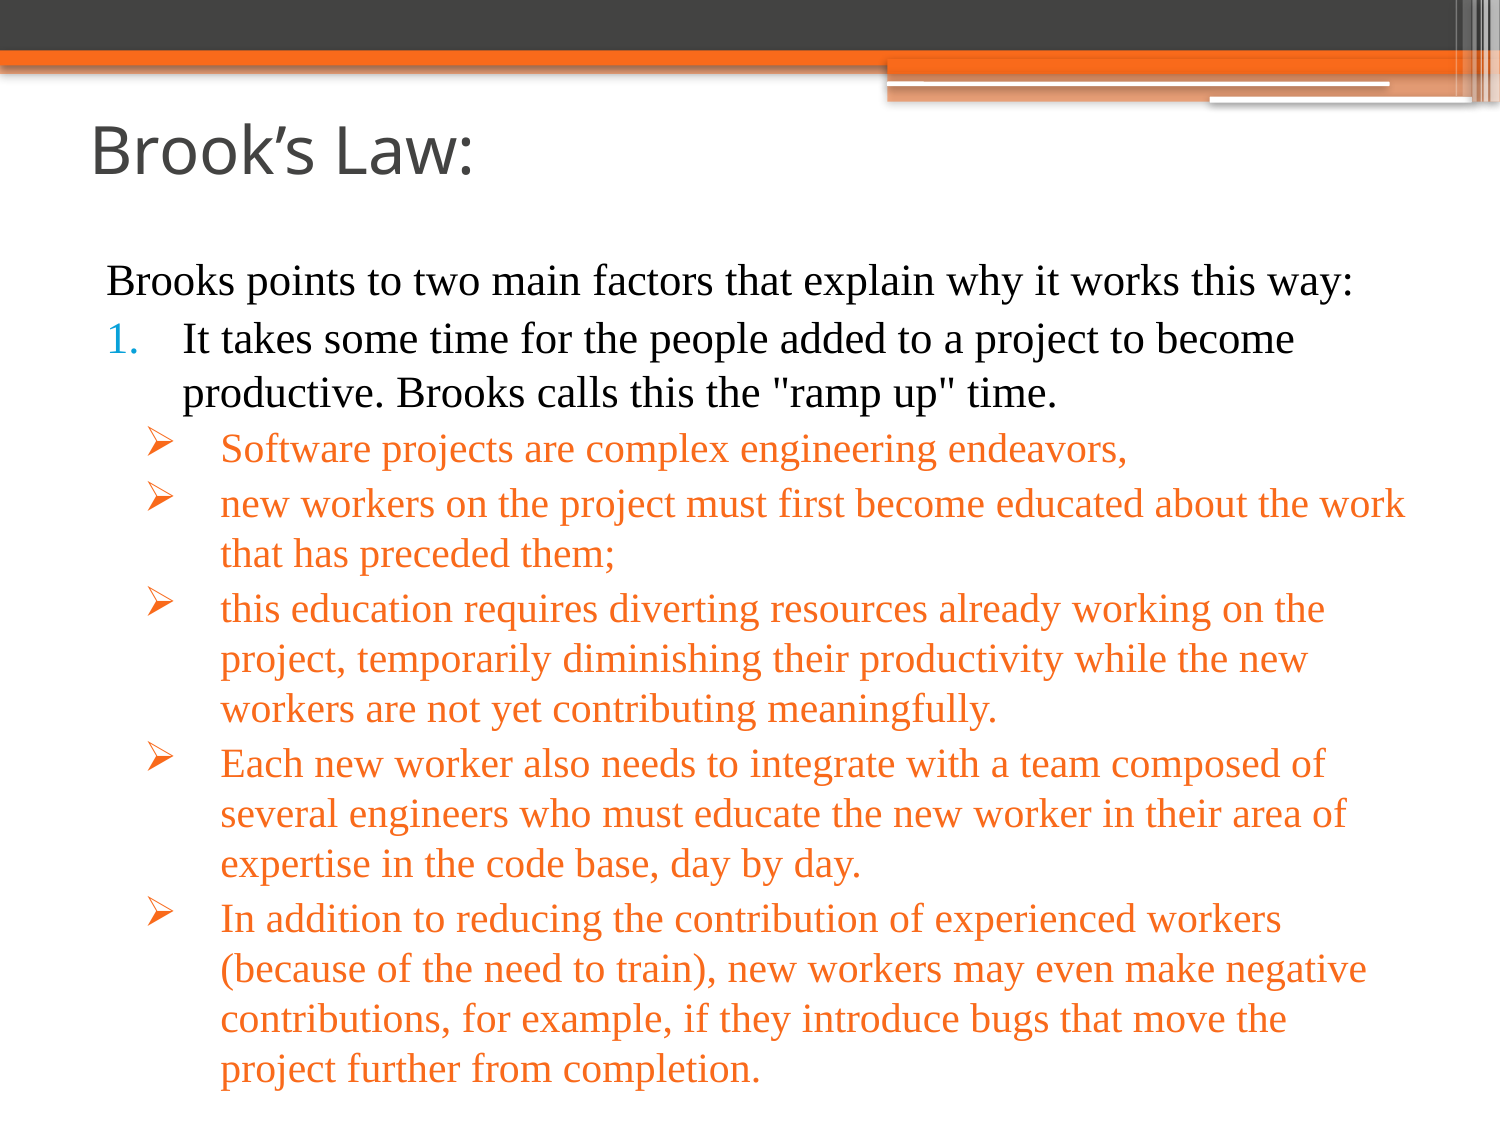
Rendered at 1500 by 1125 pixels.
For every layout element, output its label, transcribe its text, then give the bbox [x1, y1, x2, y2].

title Brook’s Law: [75, 99, 1425, 275]
list Brooks points to two main factors that explain why it works this way: It takes some time for the people added to a project to become productive. Brooks calls this the "ramp up" time. Software projects are complex engineering endeavors, new workers on the project must first become educated about the work that has preceded them; this education requires diverting resources already working on the project, temporarily diminishing their productivity while the new workers are not yet contributing meaningfully. Each new worker also needs to integrate with a team composed of several engineers who must educate the new worker in their area of expertise in the code base, day by day. In addition to reducing the contribution of experienced workers (because of the need to train), new workers may even make negative contributions, for example, if they introduce bugs that move the project further from completion. [75, 275, 1425, 1113]
